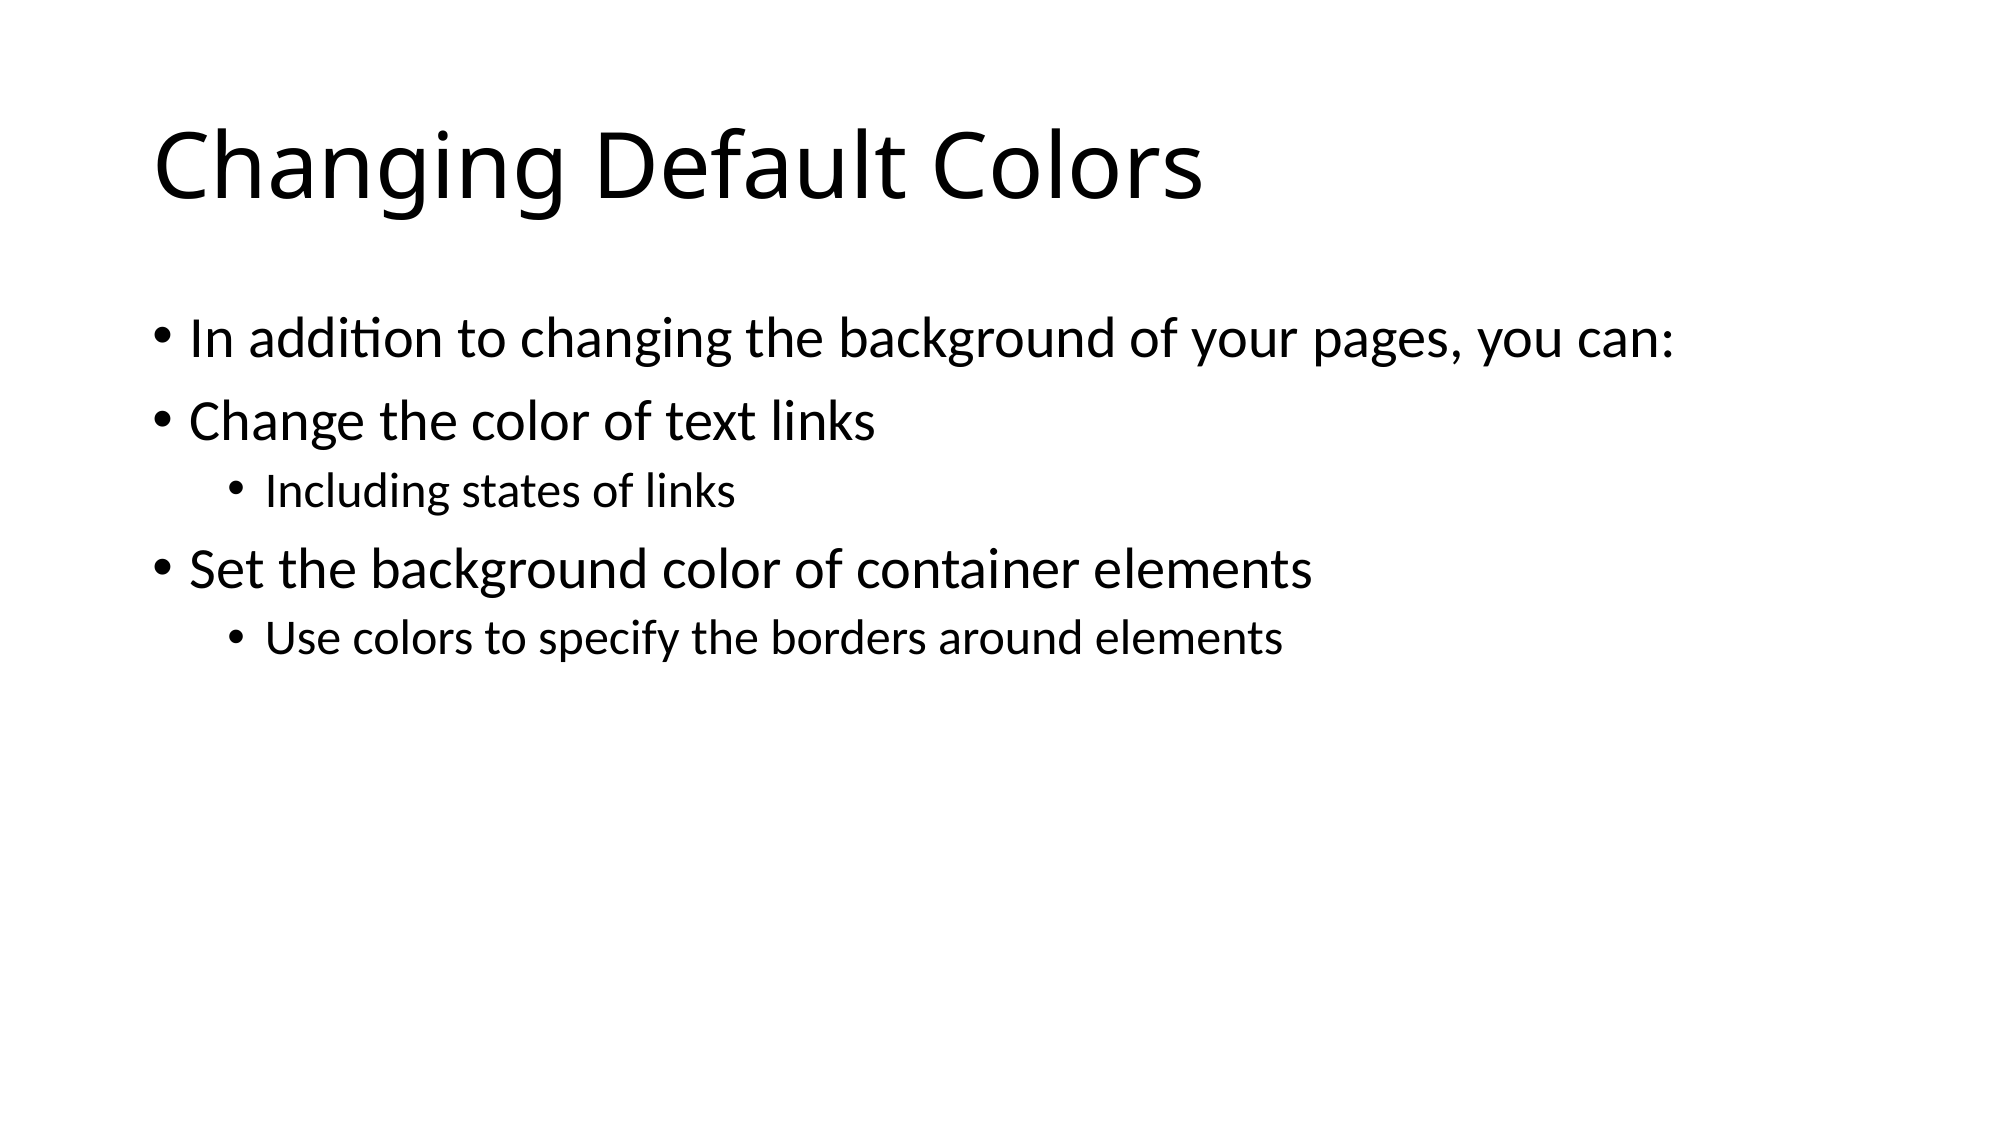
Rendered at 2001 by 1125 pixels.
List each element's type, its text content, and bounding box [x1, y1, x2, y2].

list In addition to changing the background of your pages, you can: Change the color of text links Including states of links Set the background color of container elements Use colors to specify the borders around elements [137, 299, 1863, 1014]
title Changing Default Colors [137, 59, 1863, 278]
